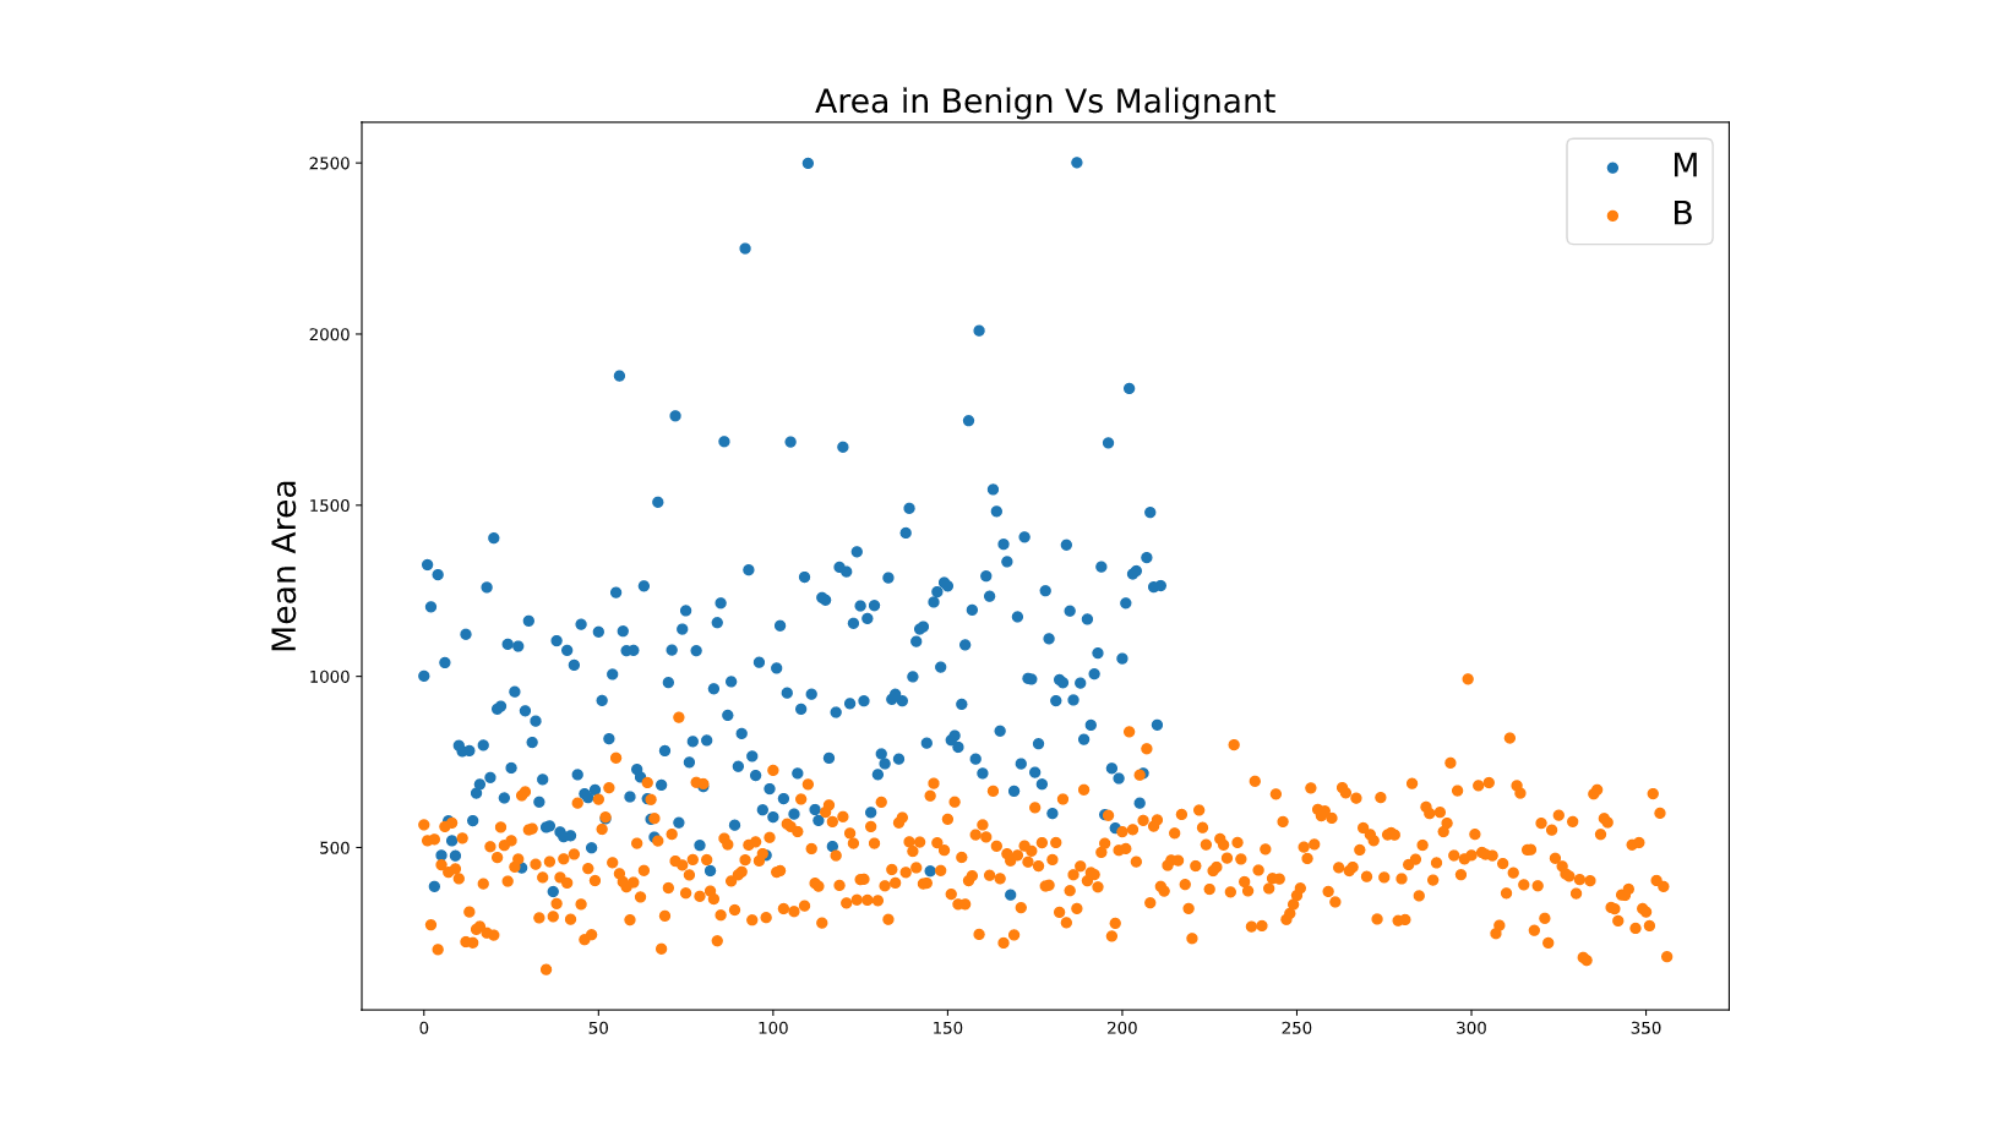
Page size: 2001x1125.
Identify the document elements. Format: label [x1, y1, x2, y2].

list [259, 76, 1741, 1049]
